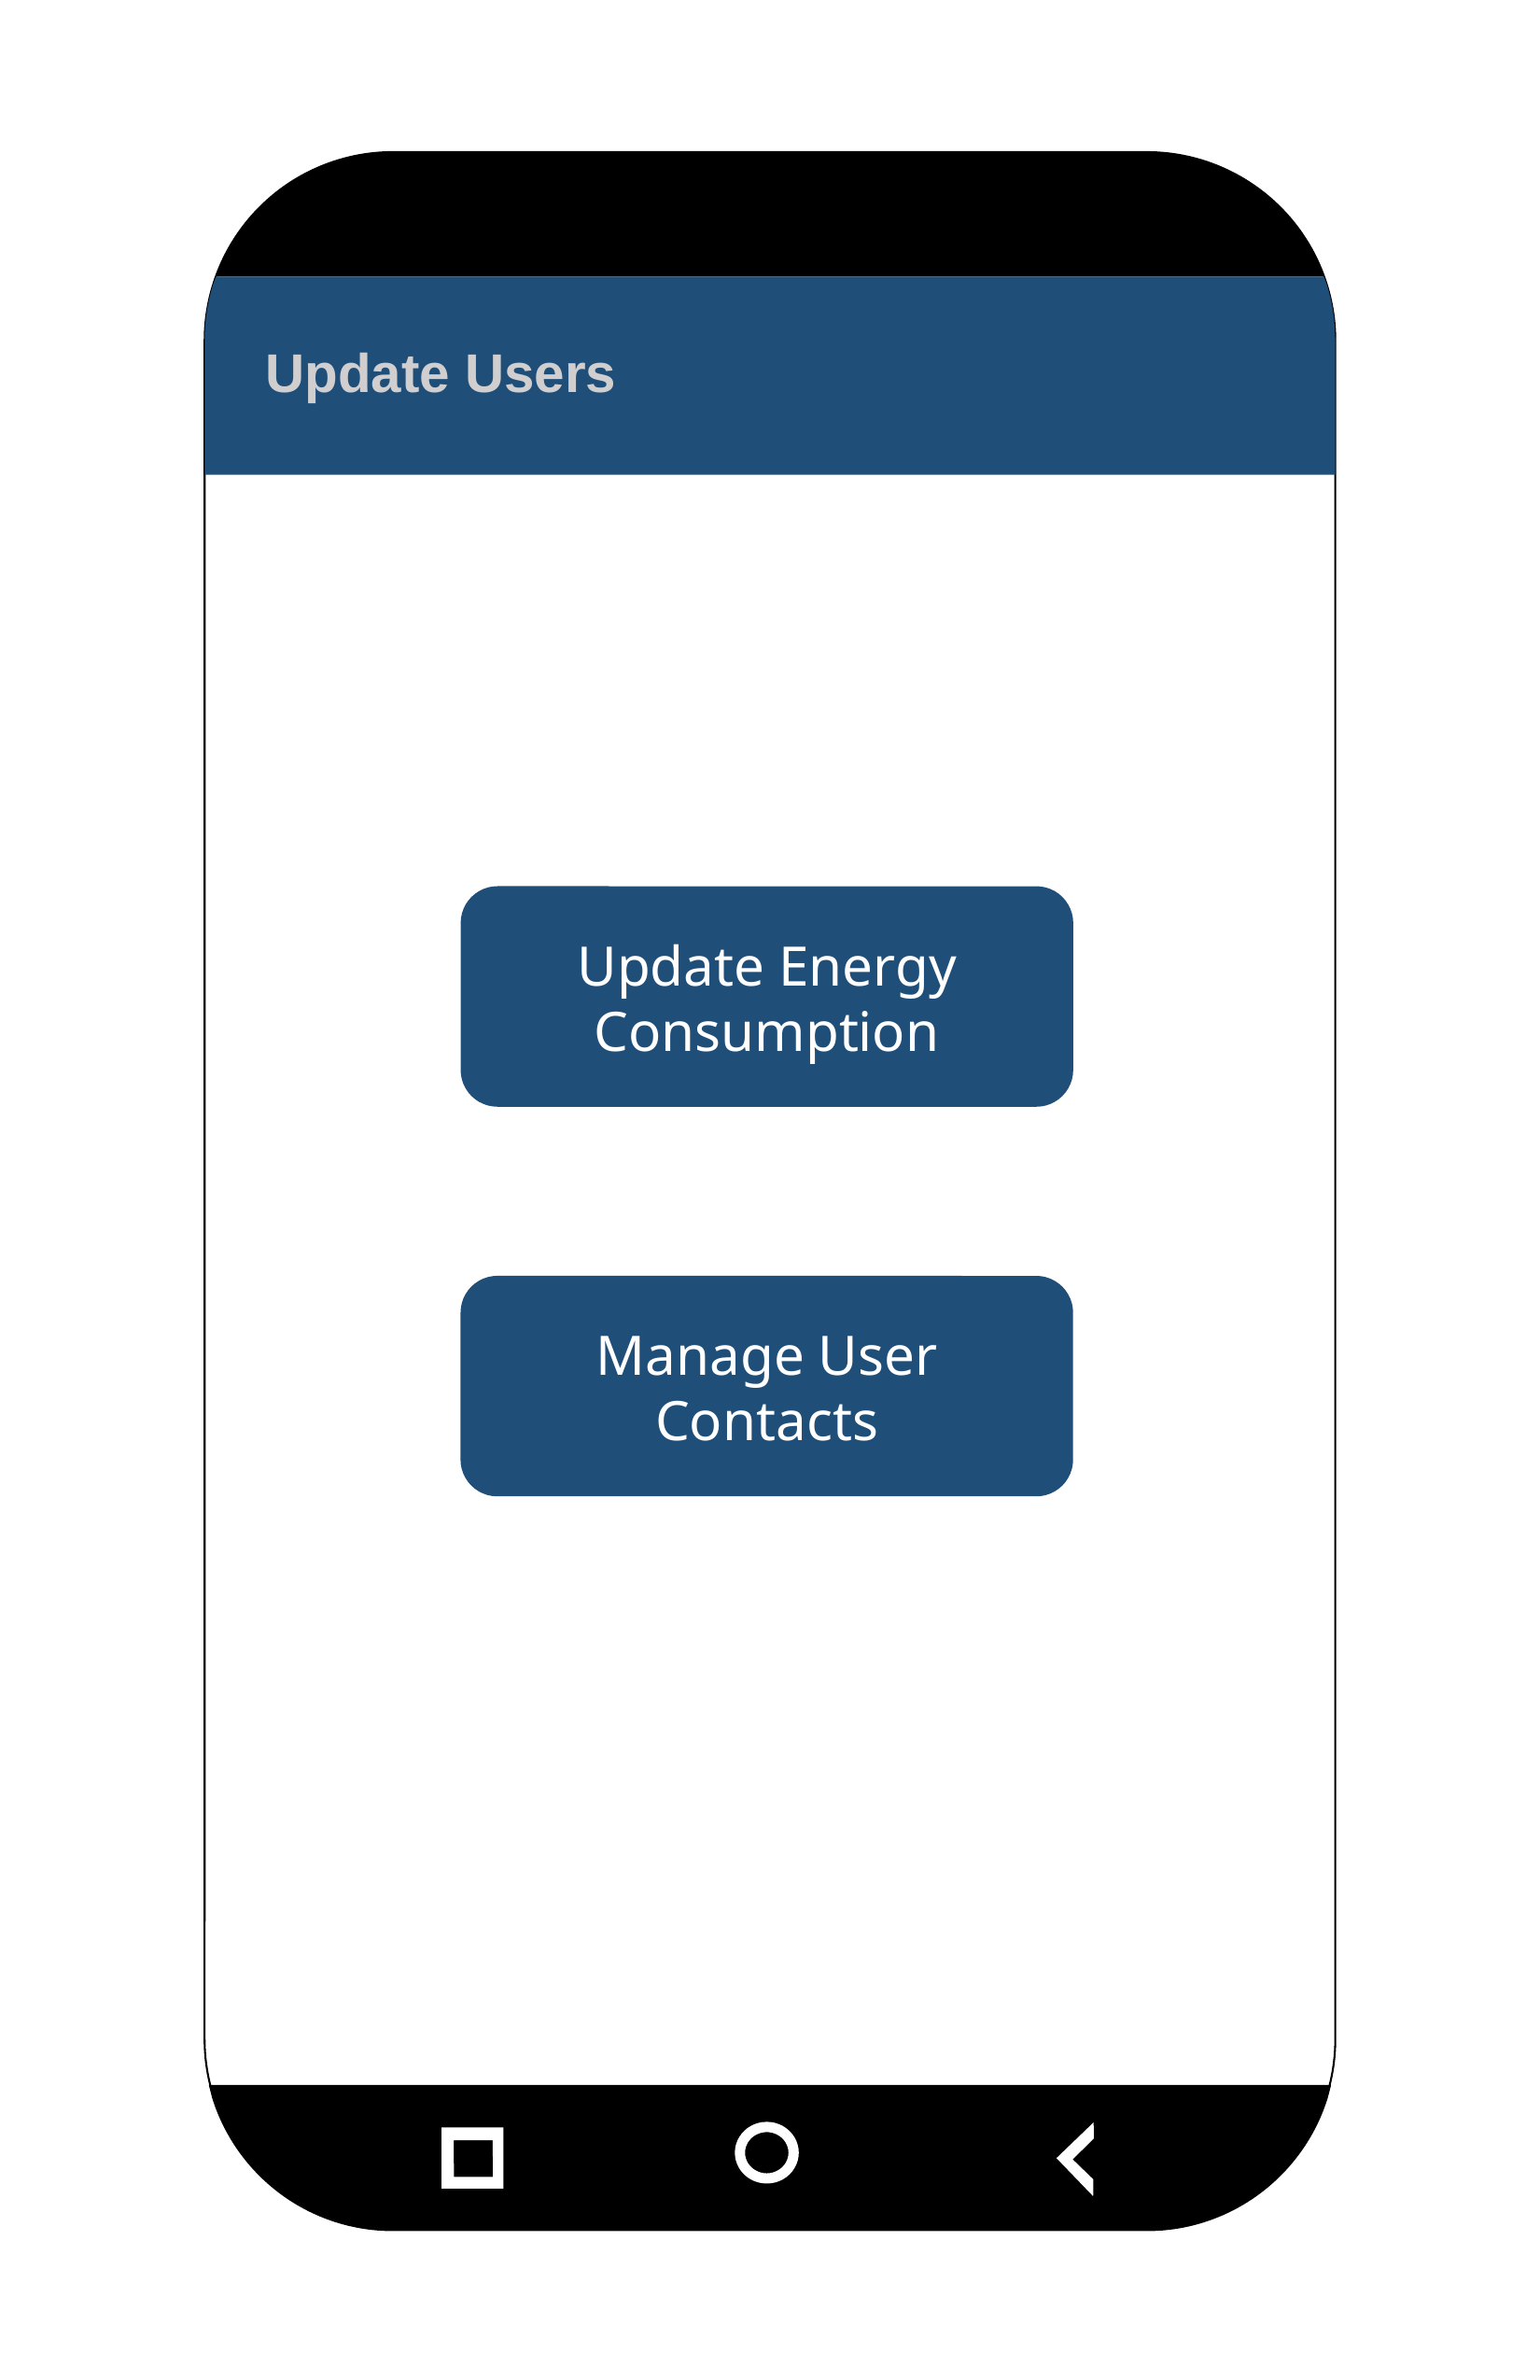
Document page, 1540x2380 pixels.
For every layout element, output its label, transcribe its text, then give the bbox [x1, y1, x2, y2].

text_box Update Energy Consumption [459, 885, 1074, 1108]
text_box [208, 2084, 1332, 2232]
text_box [441, 2126, 505, 2190]
text_box [734, 2121, 800, 2185]
text_box [203, 476, 1337, 2084]
text_box Update Users [252, 330, 631, 411]
text_box Manage User Contacts [459, 1274, 1074, 1498]
text_box [215, 150, 1325, 275]
text_box [1055, 2120, 1095, 2199]
text_box [203, 275, 1337, 476]
